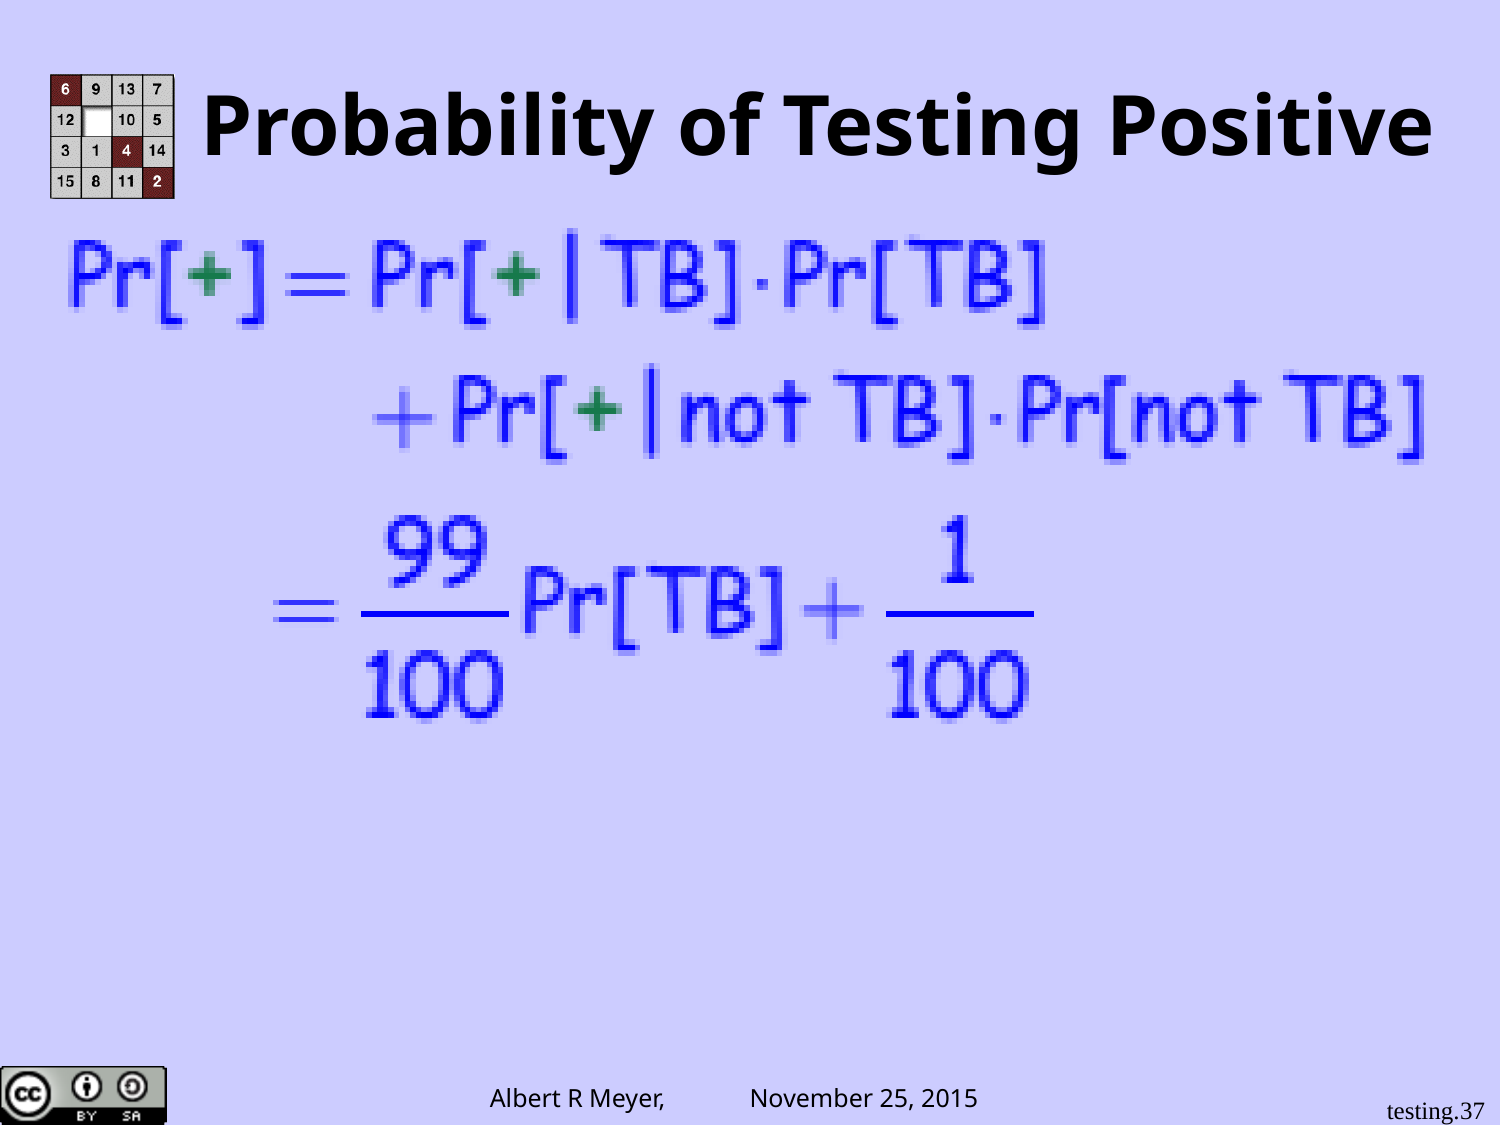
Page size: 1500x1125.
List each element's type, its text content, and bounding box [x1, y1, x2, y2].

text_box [263, 465, 1041, 731]
text_box Probability of Testing Positive [182, 50, 1454, 195]
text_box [57, 212, 1430, 471]
picture [0, 1066, 167, 1125]
picture [50, 74, 175, 199]
text_box testing.37 [1262, 1087, 1500, 1125]
